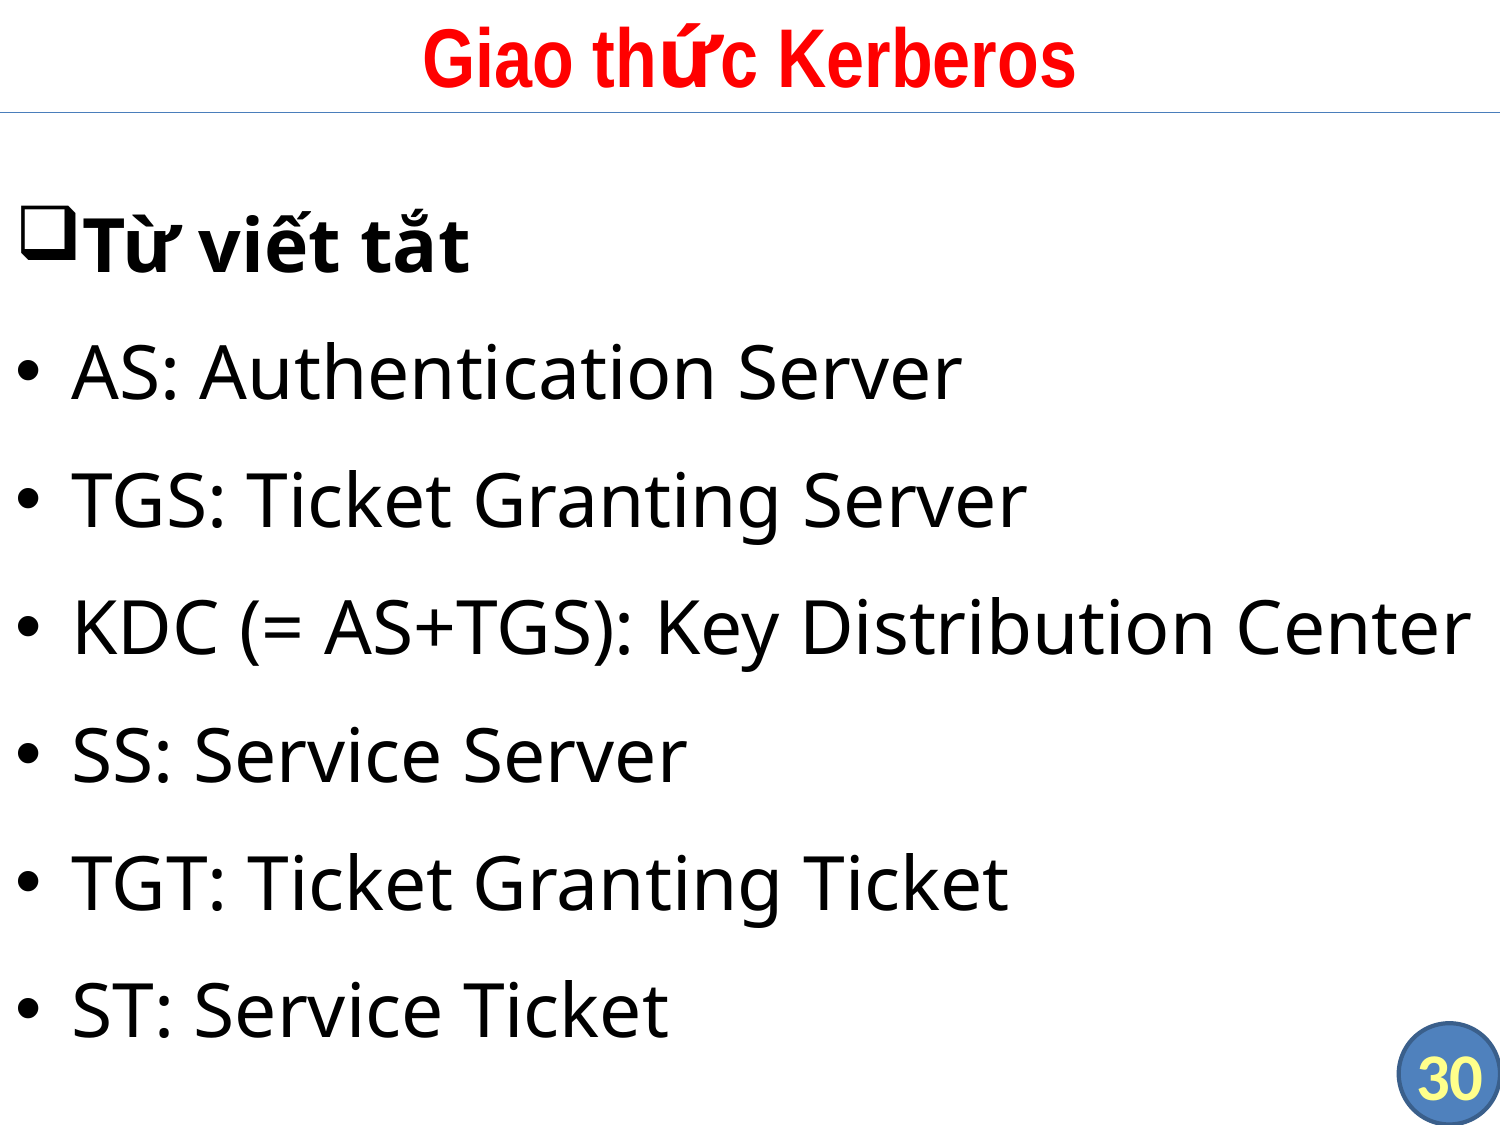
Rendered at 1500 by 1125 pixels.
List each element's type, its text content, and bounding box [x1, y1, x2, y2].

slide_number 30 [1399, 1023, 1500, 1125]
list Từ viết tắt AS: Authentication Server TGS: Ticket Granting Server KDC (= AS+TGS): Key Distribution Center SS: Service Server TGT: Ticket Granting Ticket ST: Service Ticket [0, 113, 1500, 1125]
title Giao thức Kerberos [0, 0, 1500, 113]
